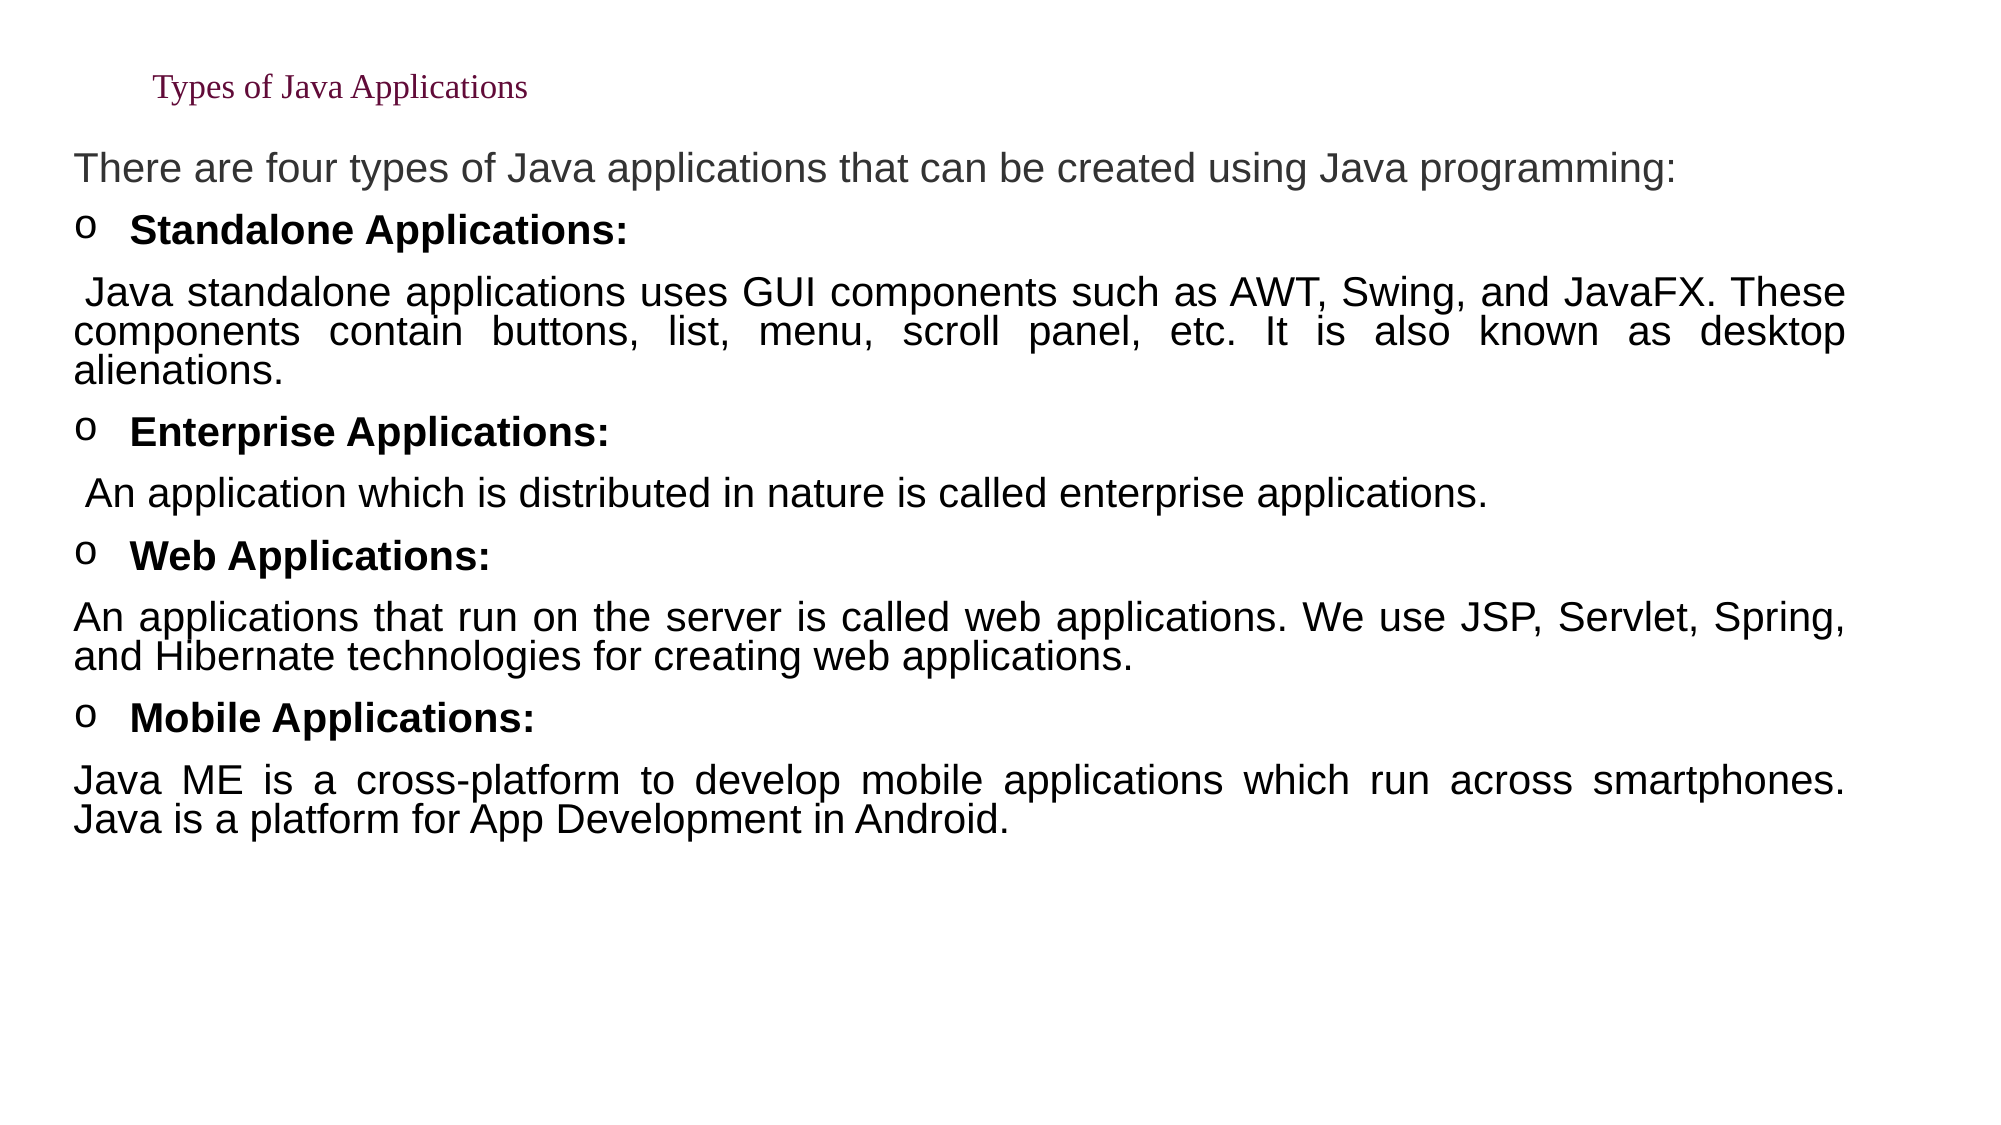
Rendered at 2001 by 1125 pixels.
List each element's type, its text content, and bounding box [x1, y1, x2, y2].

list There are four types of Java applications that can be created using Java programming: Standalone Applications: Java standalone applications uses GUI components such as AWT, Swing, and JavaFX. These components contain buttons, list, menu, scroll panel, etc. It is also known as desktop alienations. Enterprise Applications: An application which is distributed in nature is called enterprise applications. Web Applications: An applications that run on the server is called web applications. We use JSP, Servlet, Spring, and Hibernate technologies for creating web applications. Mobile Applications: Java ME is a cross-platform to develop mobile applications which run across smartphones. Java is a platform for App Development in Android. [58, 129, 1863, 1014]
title Types of Java Applications [137, 59, 1863, 129]
